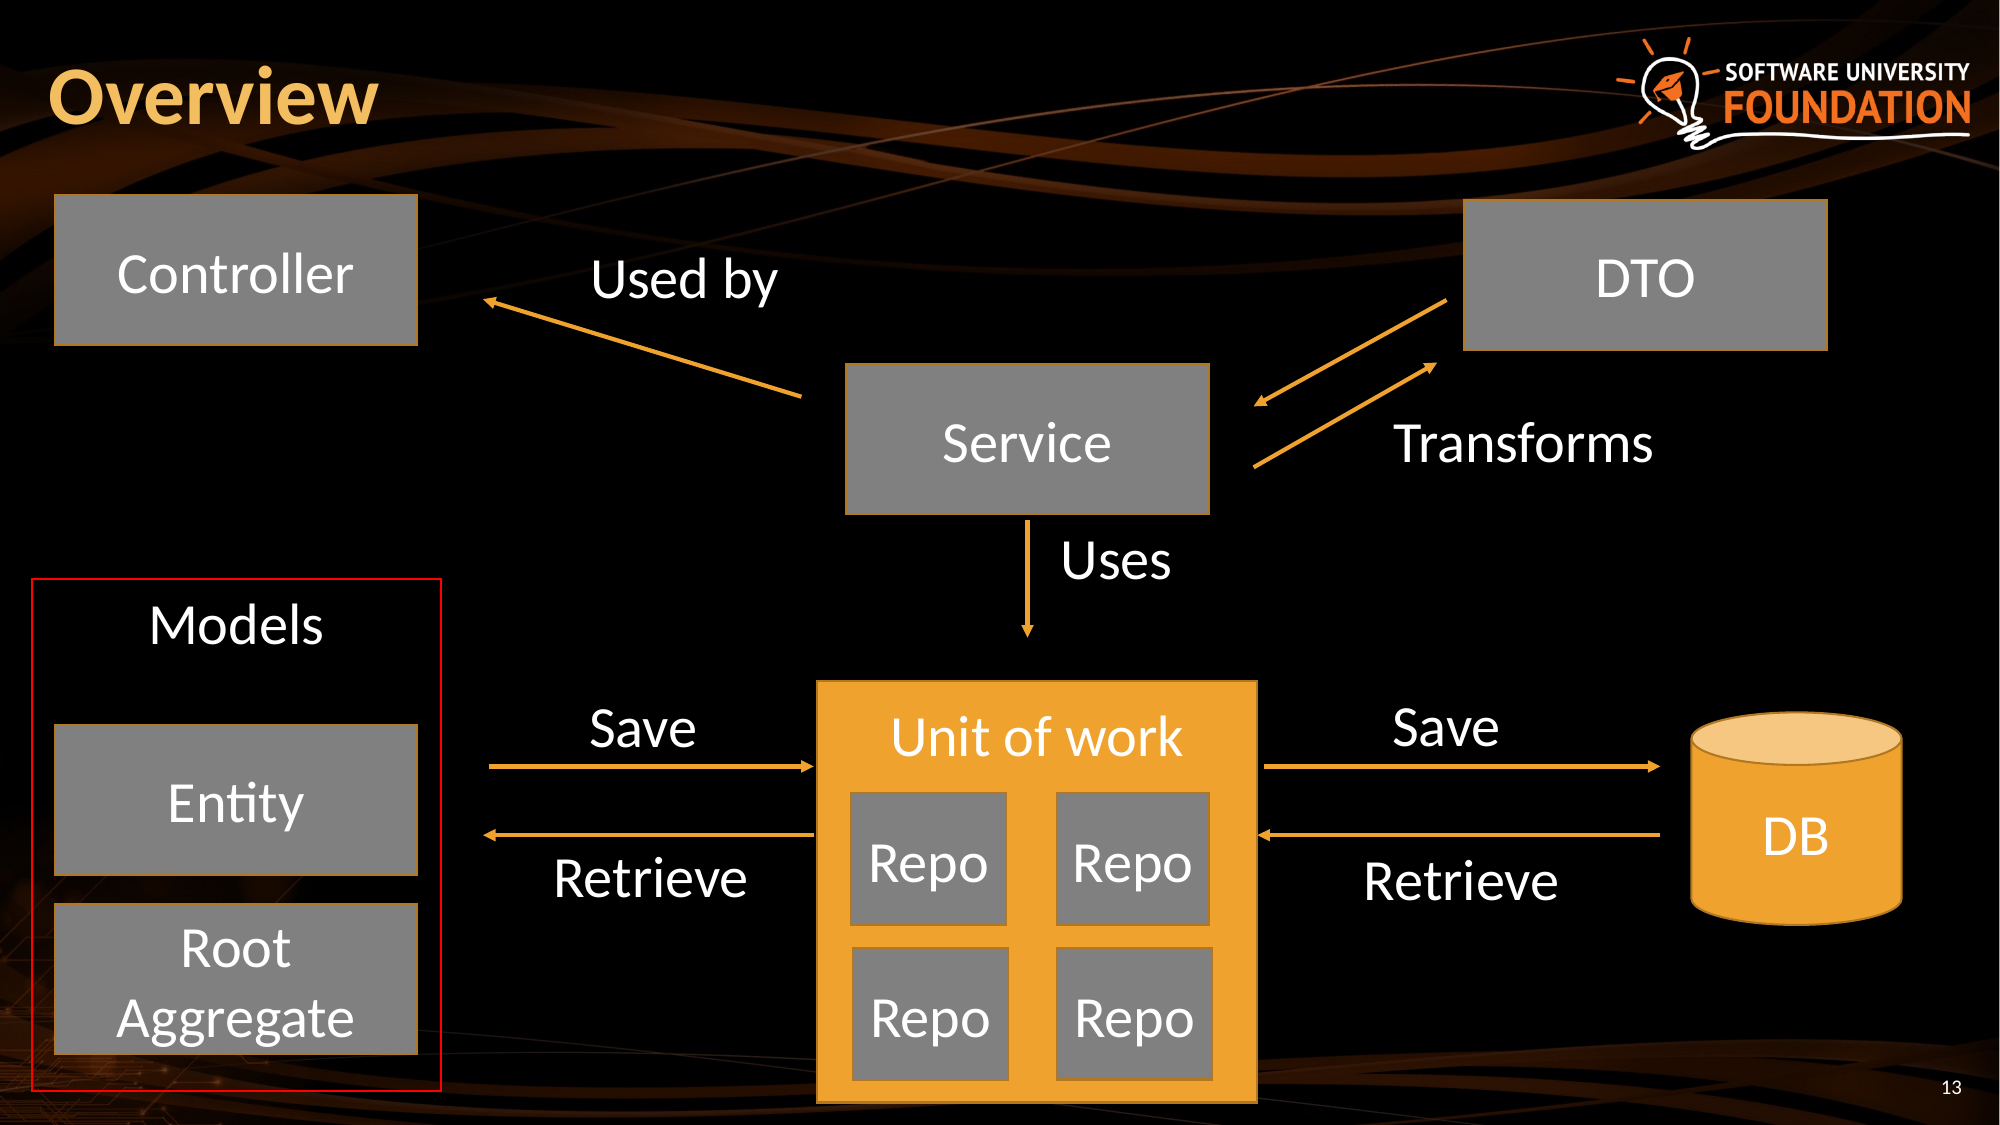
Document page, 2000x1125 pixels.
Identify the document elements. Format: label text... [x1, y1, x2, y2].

text_box Root Aggregate [54, 903, 418, 1055]
text_box Repo [1056, 947, 1213, 1081]
text_box Controller [54, 194, 418, 346]
text_box Retrieve [538, 831, 764, 835]
text_box DTO [1463, 199, 1828, 351]
text_box Retrieve [1349, 836, 1575, 920]
text_box Save [574, 681, 713, 766]
text_box DB [1690, 711, 1903, 926]
text_box Repo [1056, 792, 1210, 926]
text_box Entity [54, 724, 418, 876]
text_box Transforms [1378, 396, 1670, 482]
title Overview [30, 6, 1602, 189]
text_box Repo [852, 947, 1009, 1081]
text_box Service [845, 363, 1210, 515]
text_box Models [31, 578, 442, 1092]
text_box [1253, 407, 1438, 468]
text_box Repo [850, 792, 1007, 926]
text_box Retrieve [538, 836, 764, 917]
text_box Unit of work [875, 690, 1200, 776]
slide_number 13 [1897, 1070, 1968, 1103]
text_box Save [1377, 680, 1516, 766]
picture [0, 0, 2000, 1125]
text_box Uses [1046, 513, 1188, 599]
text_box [1253, 299, 1447, 407]
text_box [816, 680, 1258, 1104]
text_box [482, 299, 802, 397]
text_box Used by [575, 232, 795, 299]
